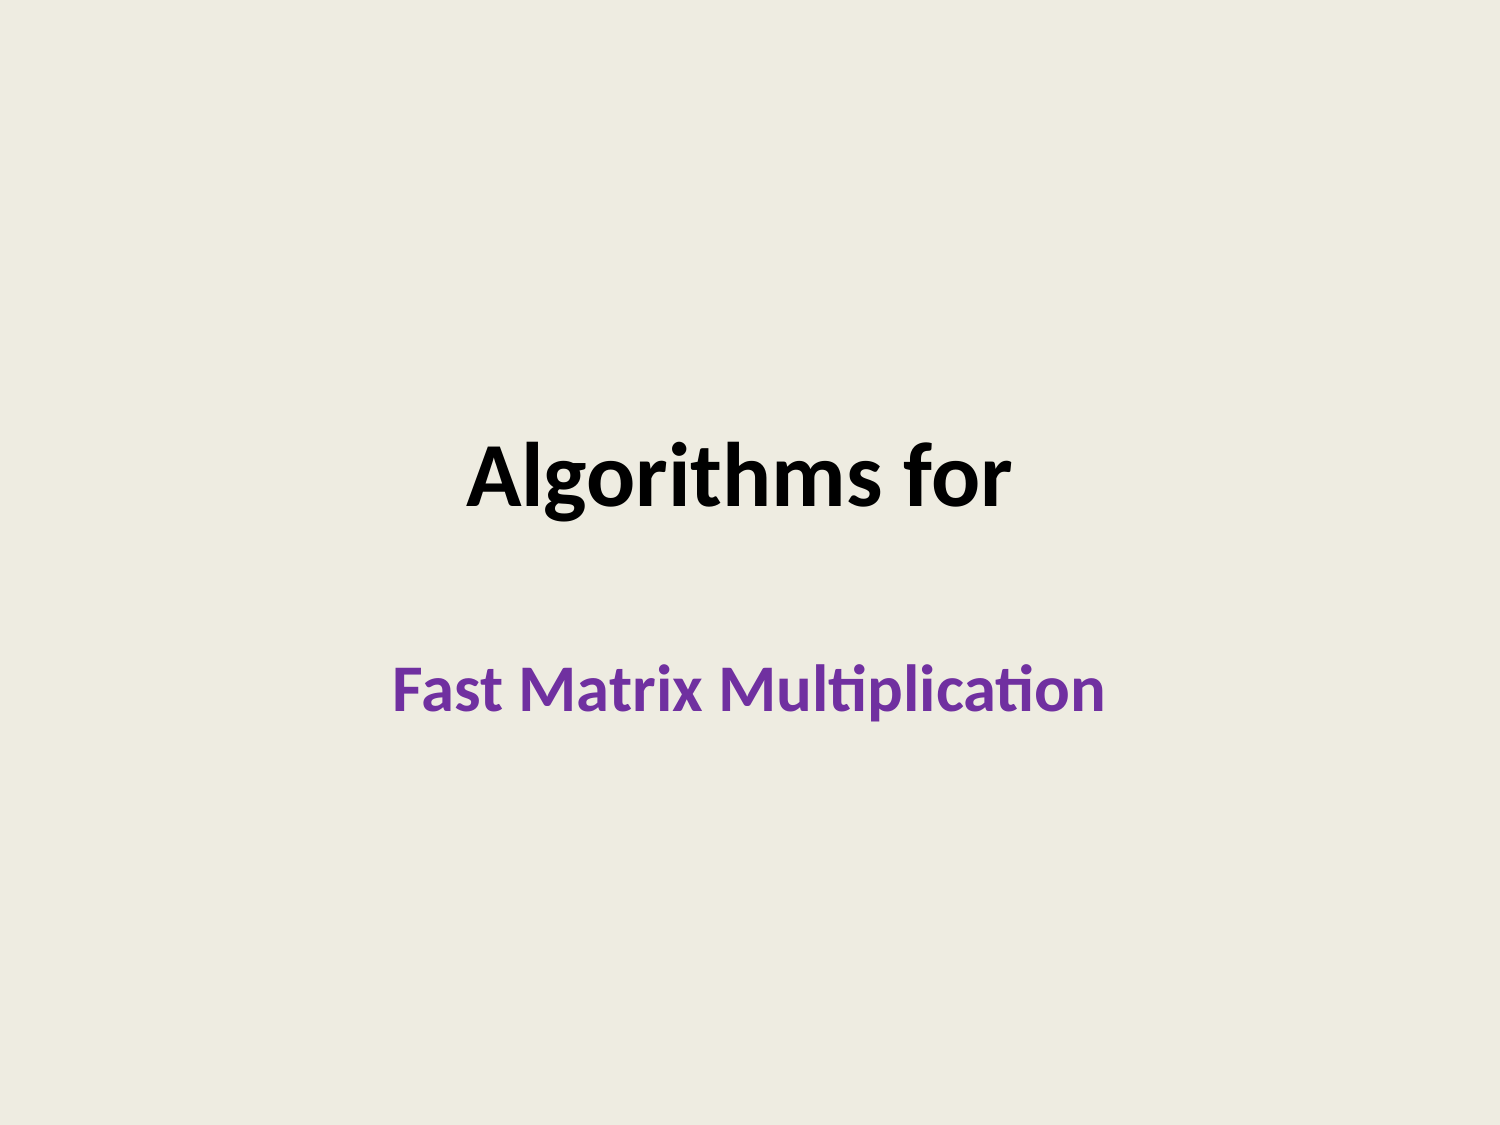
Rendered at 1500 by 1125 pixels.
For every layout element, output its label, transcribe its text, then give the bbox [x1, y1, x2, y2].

title Algorithms for [112, 349, 1388, 591]
subtitle Fast Matrix Multiplication [225, 637, 1275, 925]
